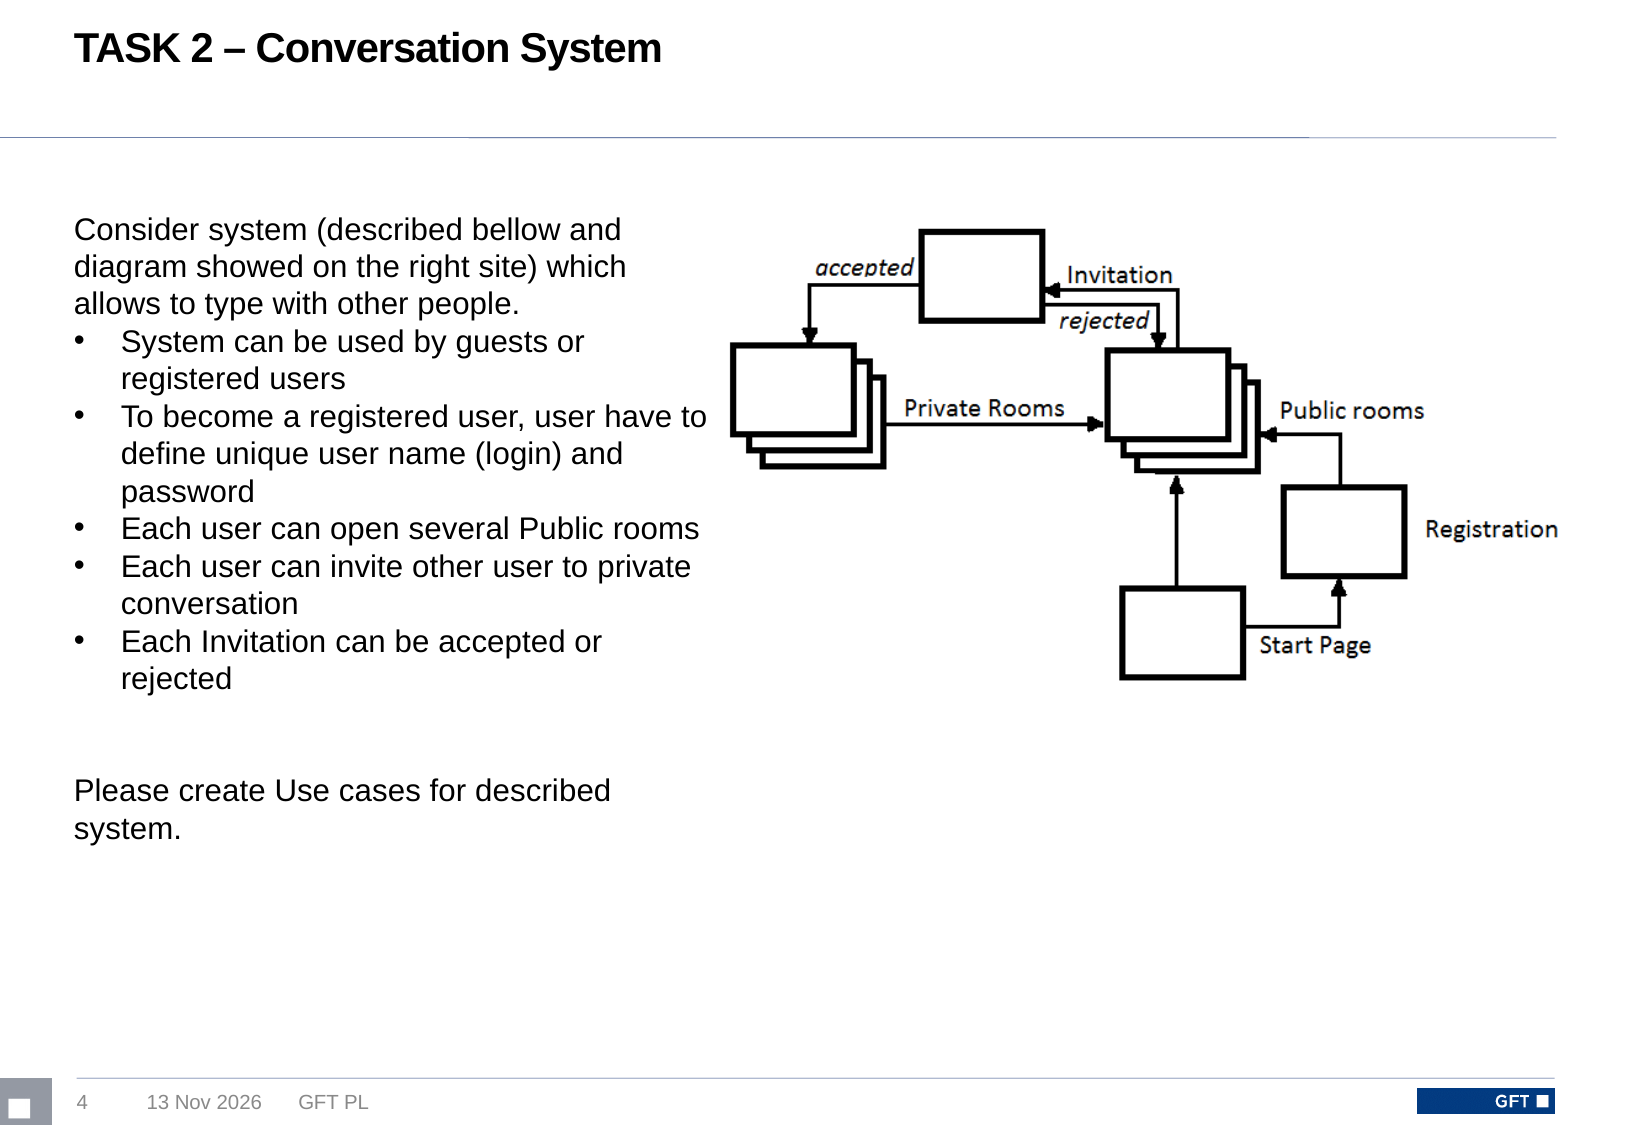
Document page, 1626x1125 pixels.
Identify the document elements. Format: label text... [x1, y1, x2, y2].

title TASK 2 – Conversation System [73, 25, 1564, 72]
picture [724, 224, 1585, 704]
text_box Consider system (described bellow and diagram showed on the right site) which allows to type with other people. System can be used by guests or registered users To become a registered user, user have to define unique user name (login) and password Each user can open several Public rooms Each user can invite other user to private conversation Each Invitation can be accepted or rejected Please create Use cases for described system. [73, 208, 712, 846]
picture [1417, 1088, 1555, 1114]
